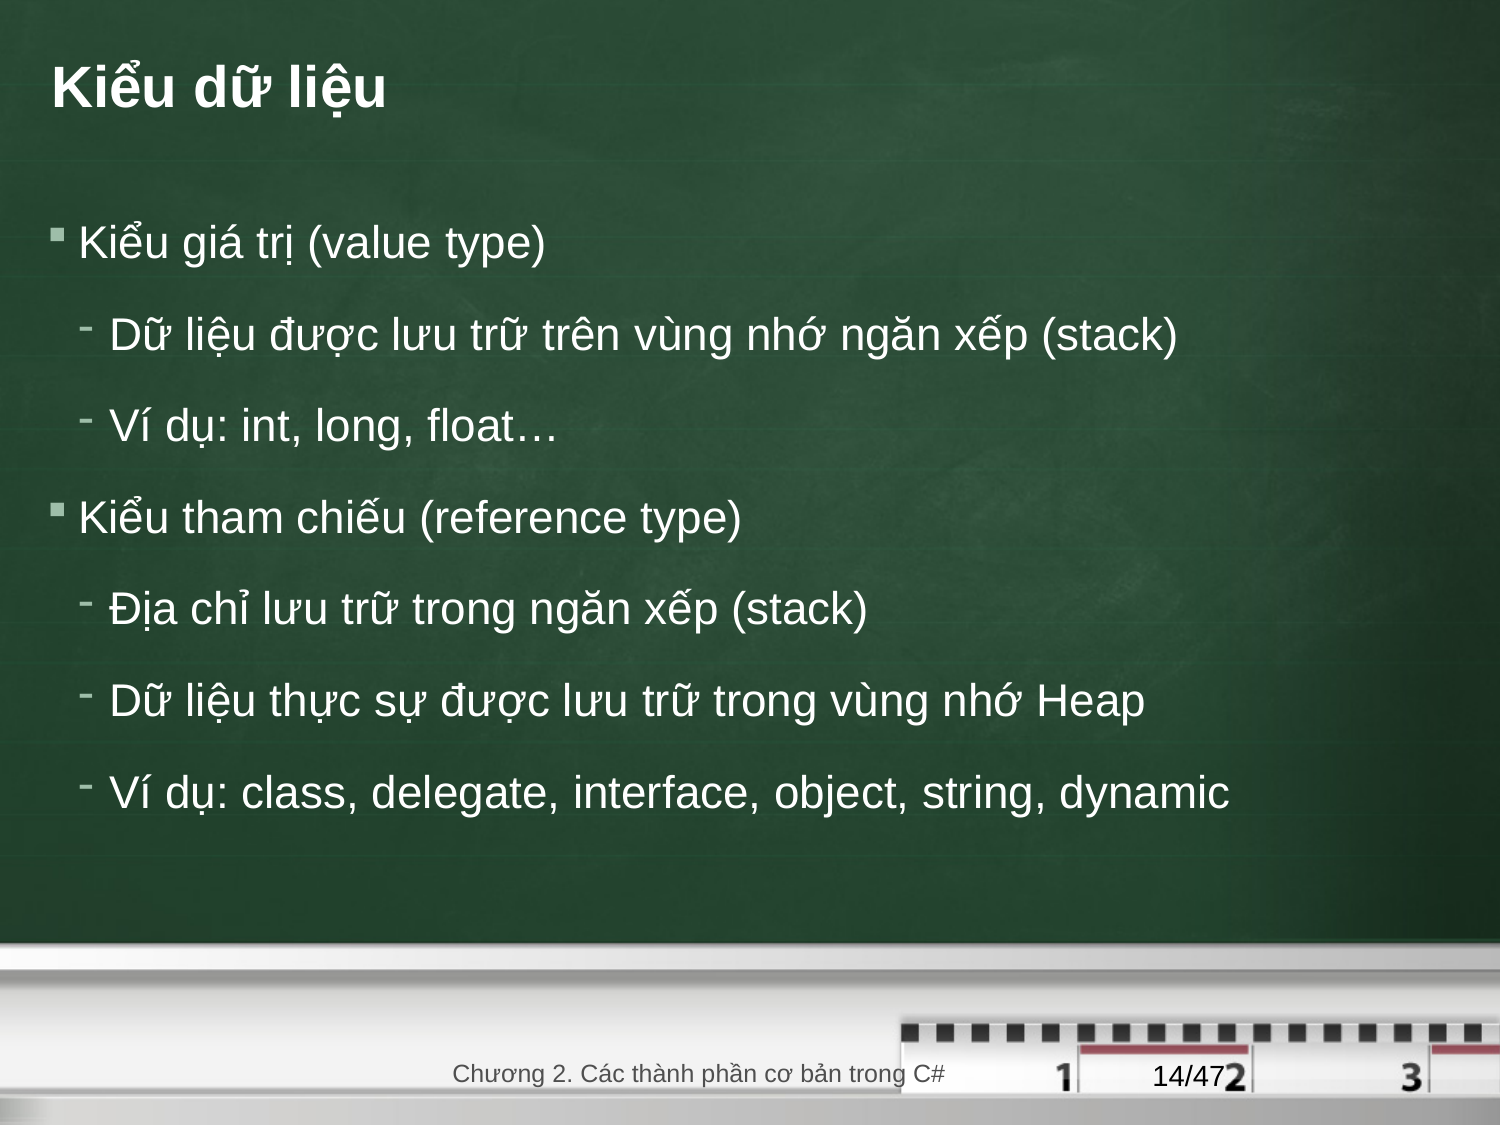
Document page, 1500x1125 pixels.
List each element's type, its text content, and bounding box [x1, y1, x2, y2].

footer Chương 2. Các thành phần cơ bản trong C# [437, 1050, 1088, 1103]
picture [0, 0, 1500, 1125]
title Kiểu dữ liệu [51, 40, 1449, 140]
slide_number 14/47 [1137, 1050, 1463, 1103]
list Kiểu giá trị (value type) Dữ liệu được lưu trữ trên vùng nhớ ngăn xếp (stack) Ví dụ: int, long, float… Kiểu tham chiếu (reference type) Địa chỉ lưu trữ trong ngăn xếp (stack) Dữ liệu thực sự được lưu trữ trong vùng nhớ Heap Ví dụ: class, delegate, interface, object, string, dynamic [46, 177, 1446, 815]
